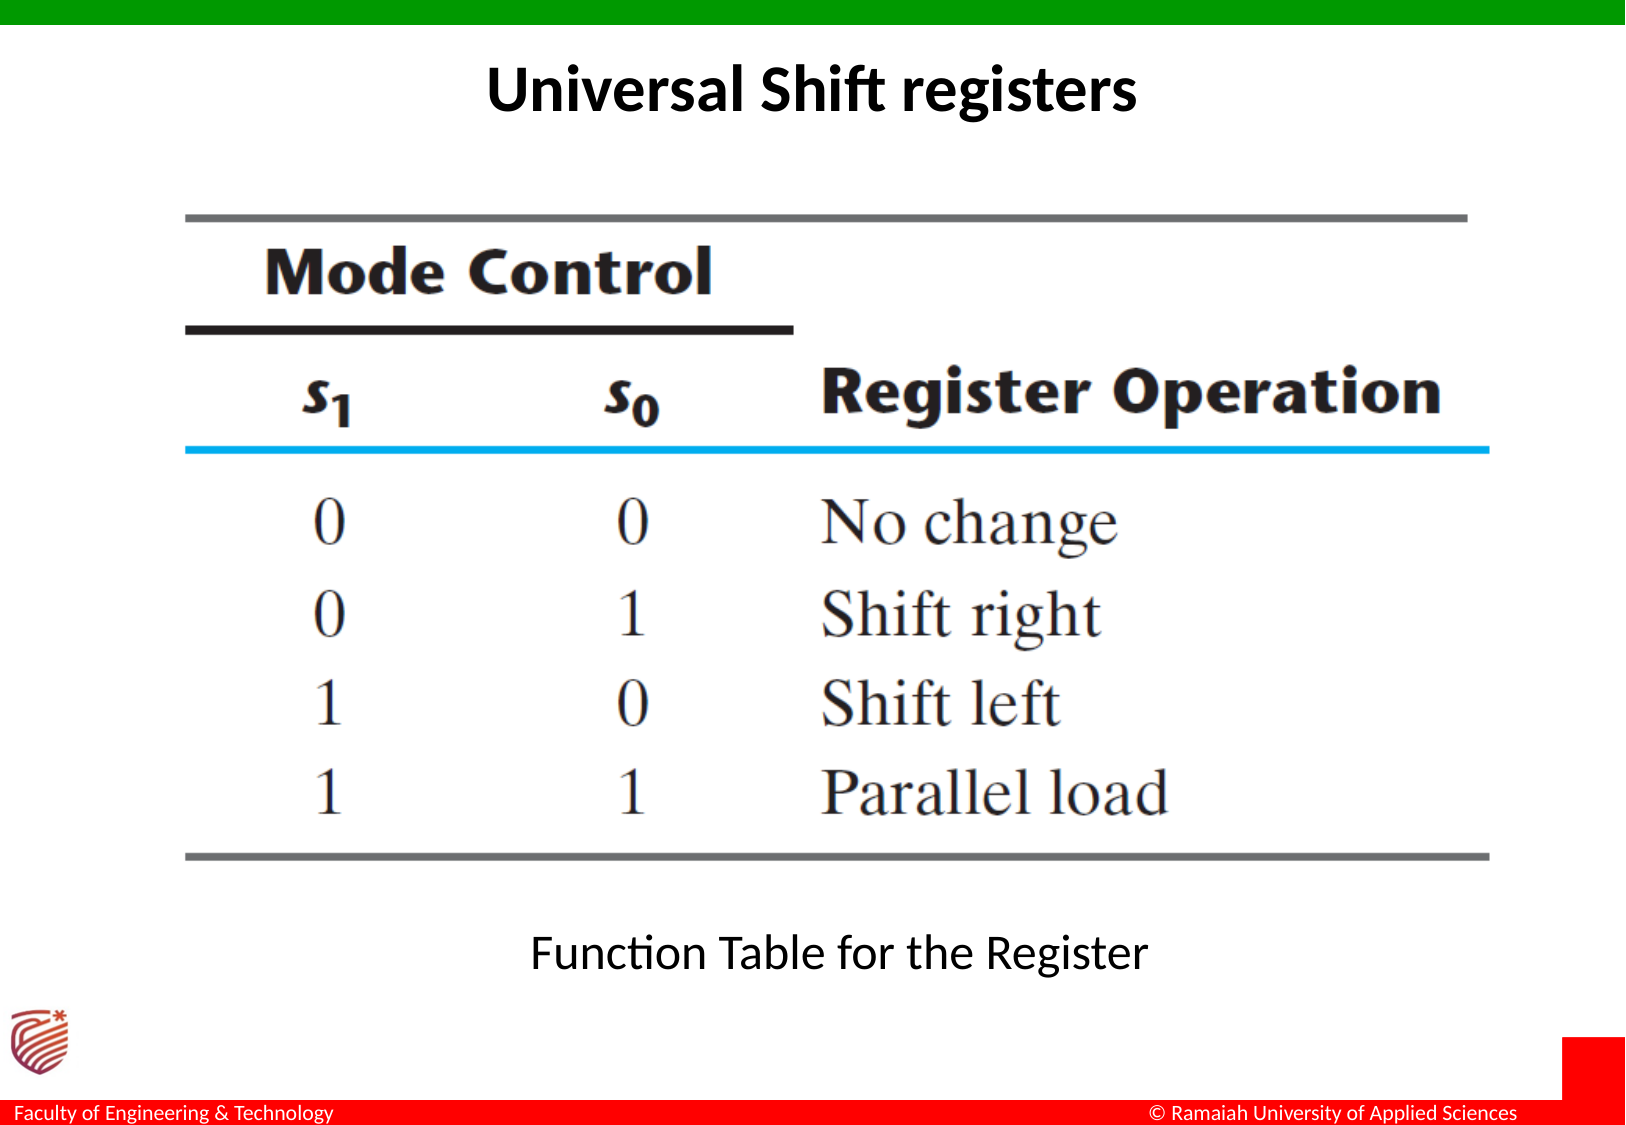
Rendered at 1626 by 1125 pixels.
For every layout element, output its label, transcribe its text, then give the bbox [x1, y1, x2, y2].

picture [3, 995, 79, 1080]
text_box Function Table for the Register [515, 917, 1165, 988]
text_box Universal Shift registers [471, 37, 1154, 133]
picture [112, 199, 1507, 909]
